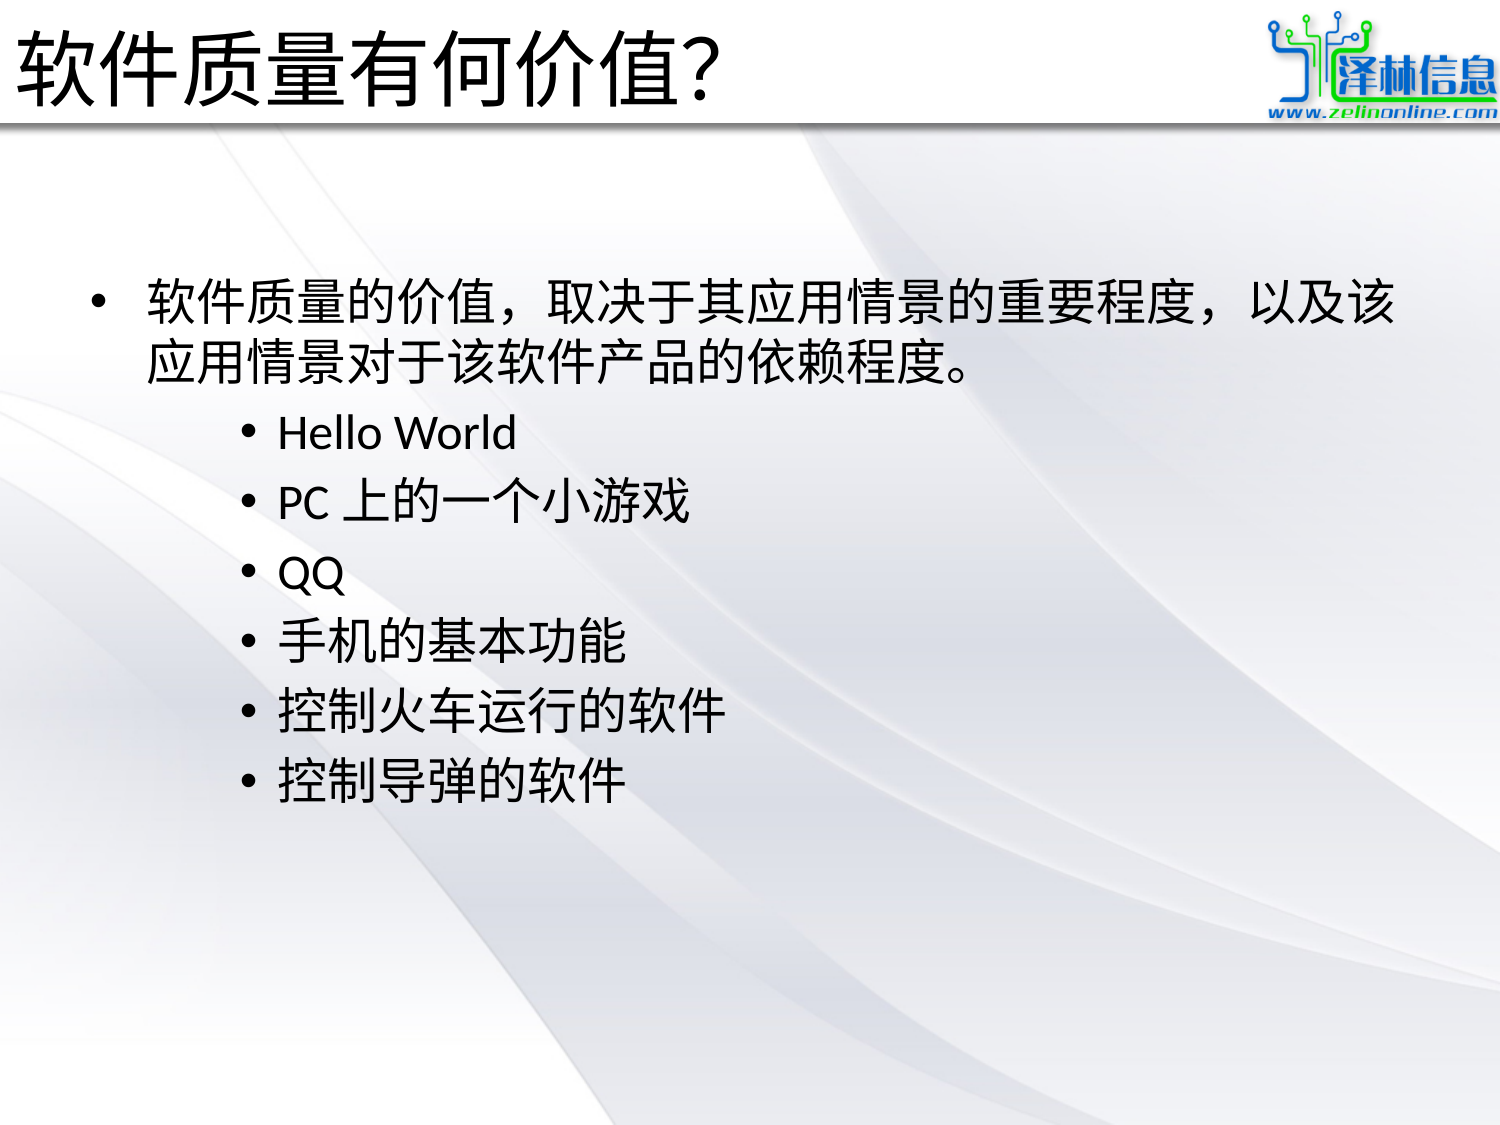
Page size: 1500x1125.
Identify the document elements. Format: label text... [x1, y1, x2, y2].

title 软件质量有何价值？ [0, 9, 1350, 118]
list 软件质量的价值，取决于其应用情景的重要程度，以及该应用情景对于该软件产品的依赖程度。 Hello World PC上的一个小游戏 QQ 手机的基本功能 控制火车运行的软件 控制导弹的软件 [75, 262, 1425, 1005]
picture [1350, 11, 1500, 118]
picture [0, 123, 1500, 1125]
